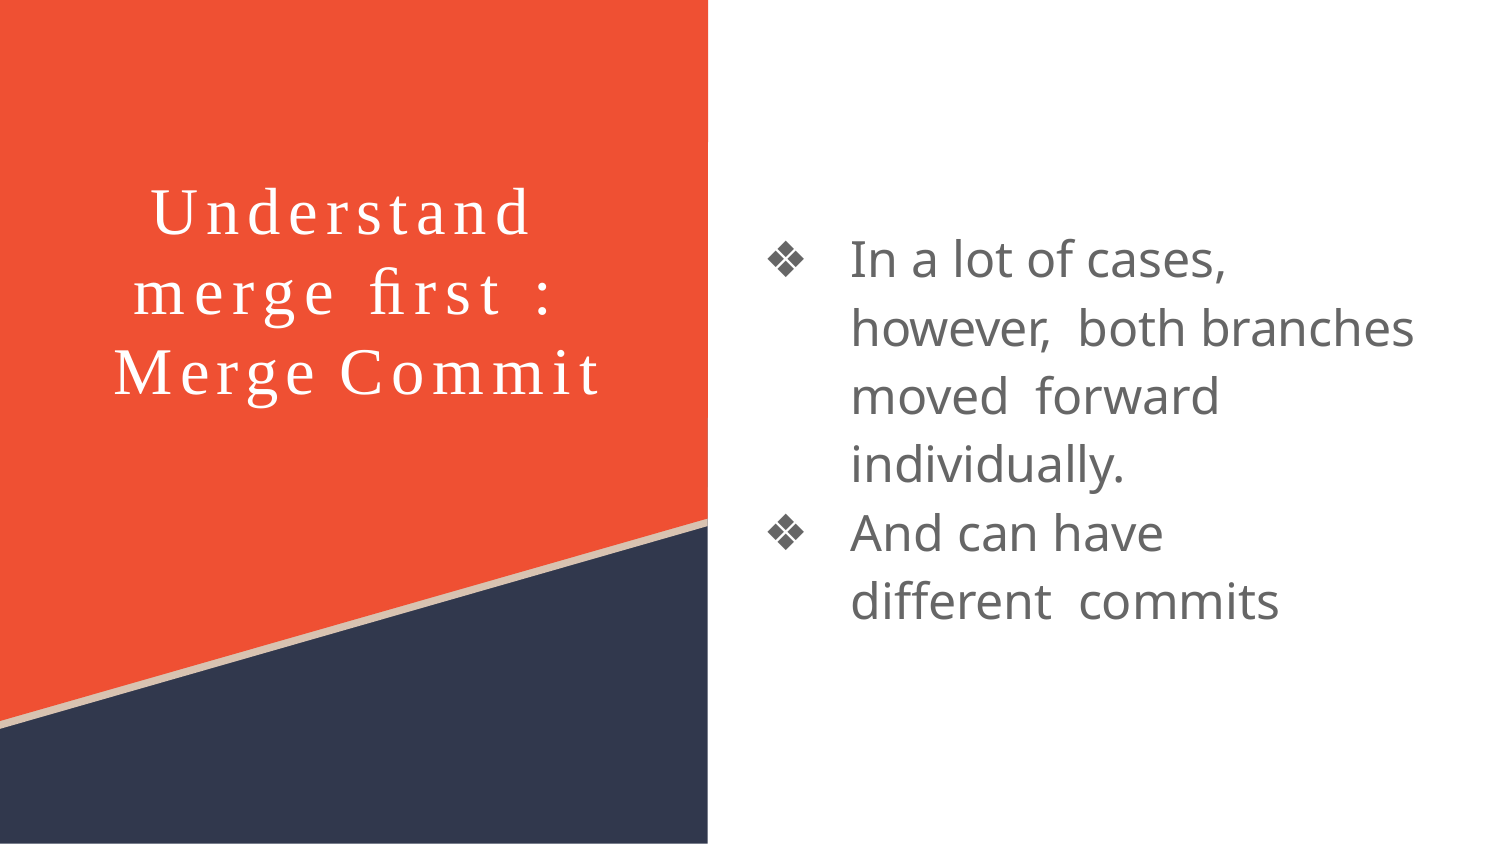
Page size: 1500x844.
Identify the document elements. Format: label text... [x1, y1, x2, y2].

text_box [0, 0, 709, 844]
text_box In a lot of cases, however, both branches moved forward individually. And can have different commits [761, 217, 1421, 630]
